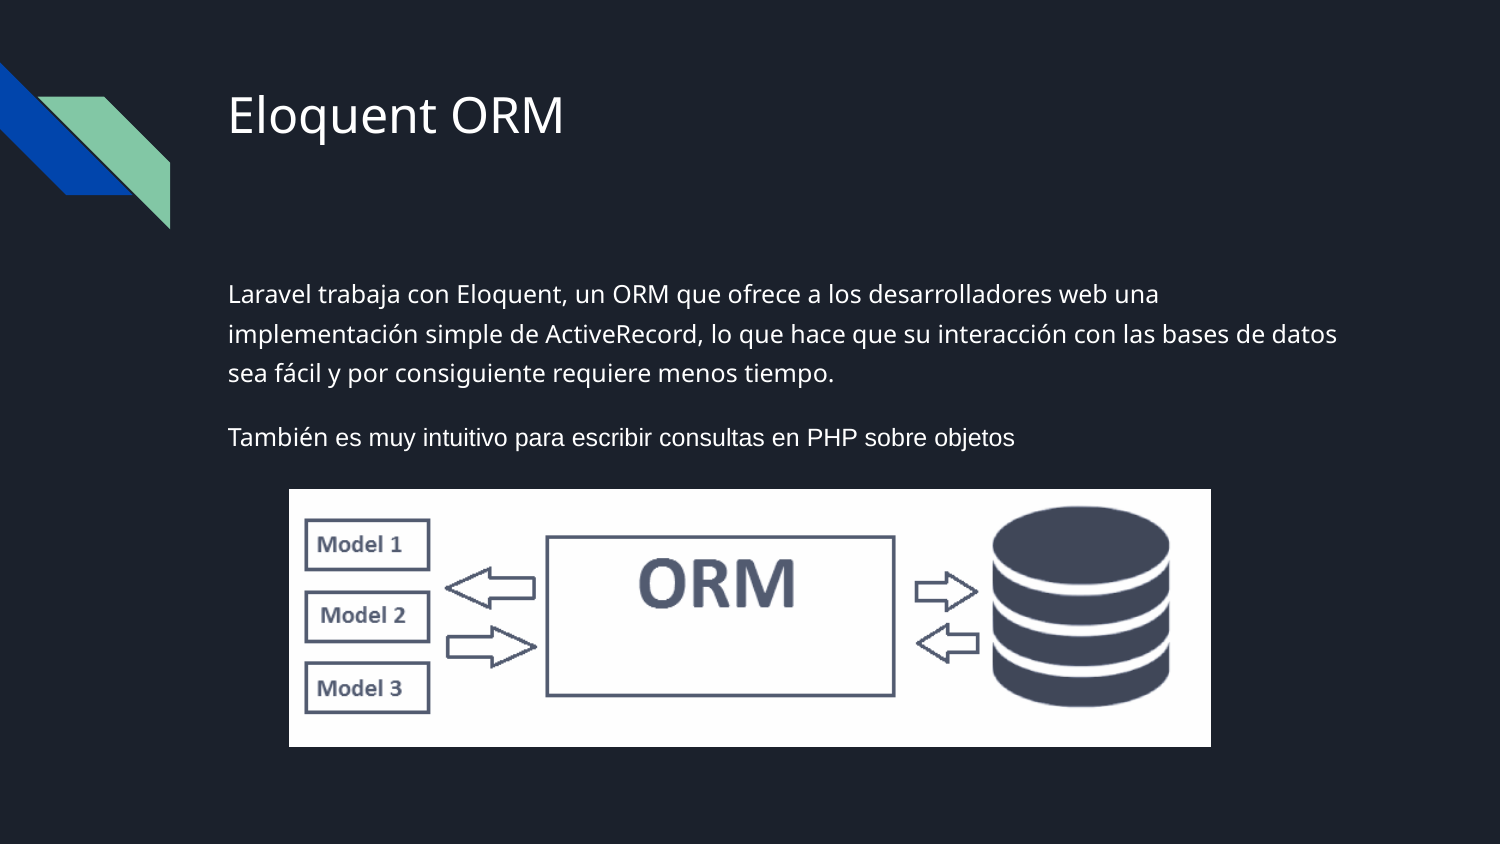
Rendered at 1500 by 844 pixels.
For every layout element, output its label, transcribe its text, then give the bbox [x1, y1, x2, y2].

list Laravel trabaja con Eloquent, un ORM que ofrece a los desarrolladores web una implementación simple de ActiveRecord, lo que hace que su interacción con las bases de datos sea fácil y por consiguiente requiere menos tiempo. También es muy intuitivo para escribir consultas en PHP sobre objetos [212, 257, 1368, 735]
title Eloquent ORM [212, 64, 1368, 215]
picture [288, 488, 1212, 748]
